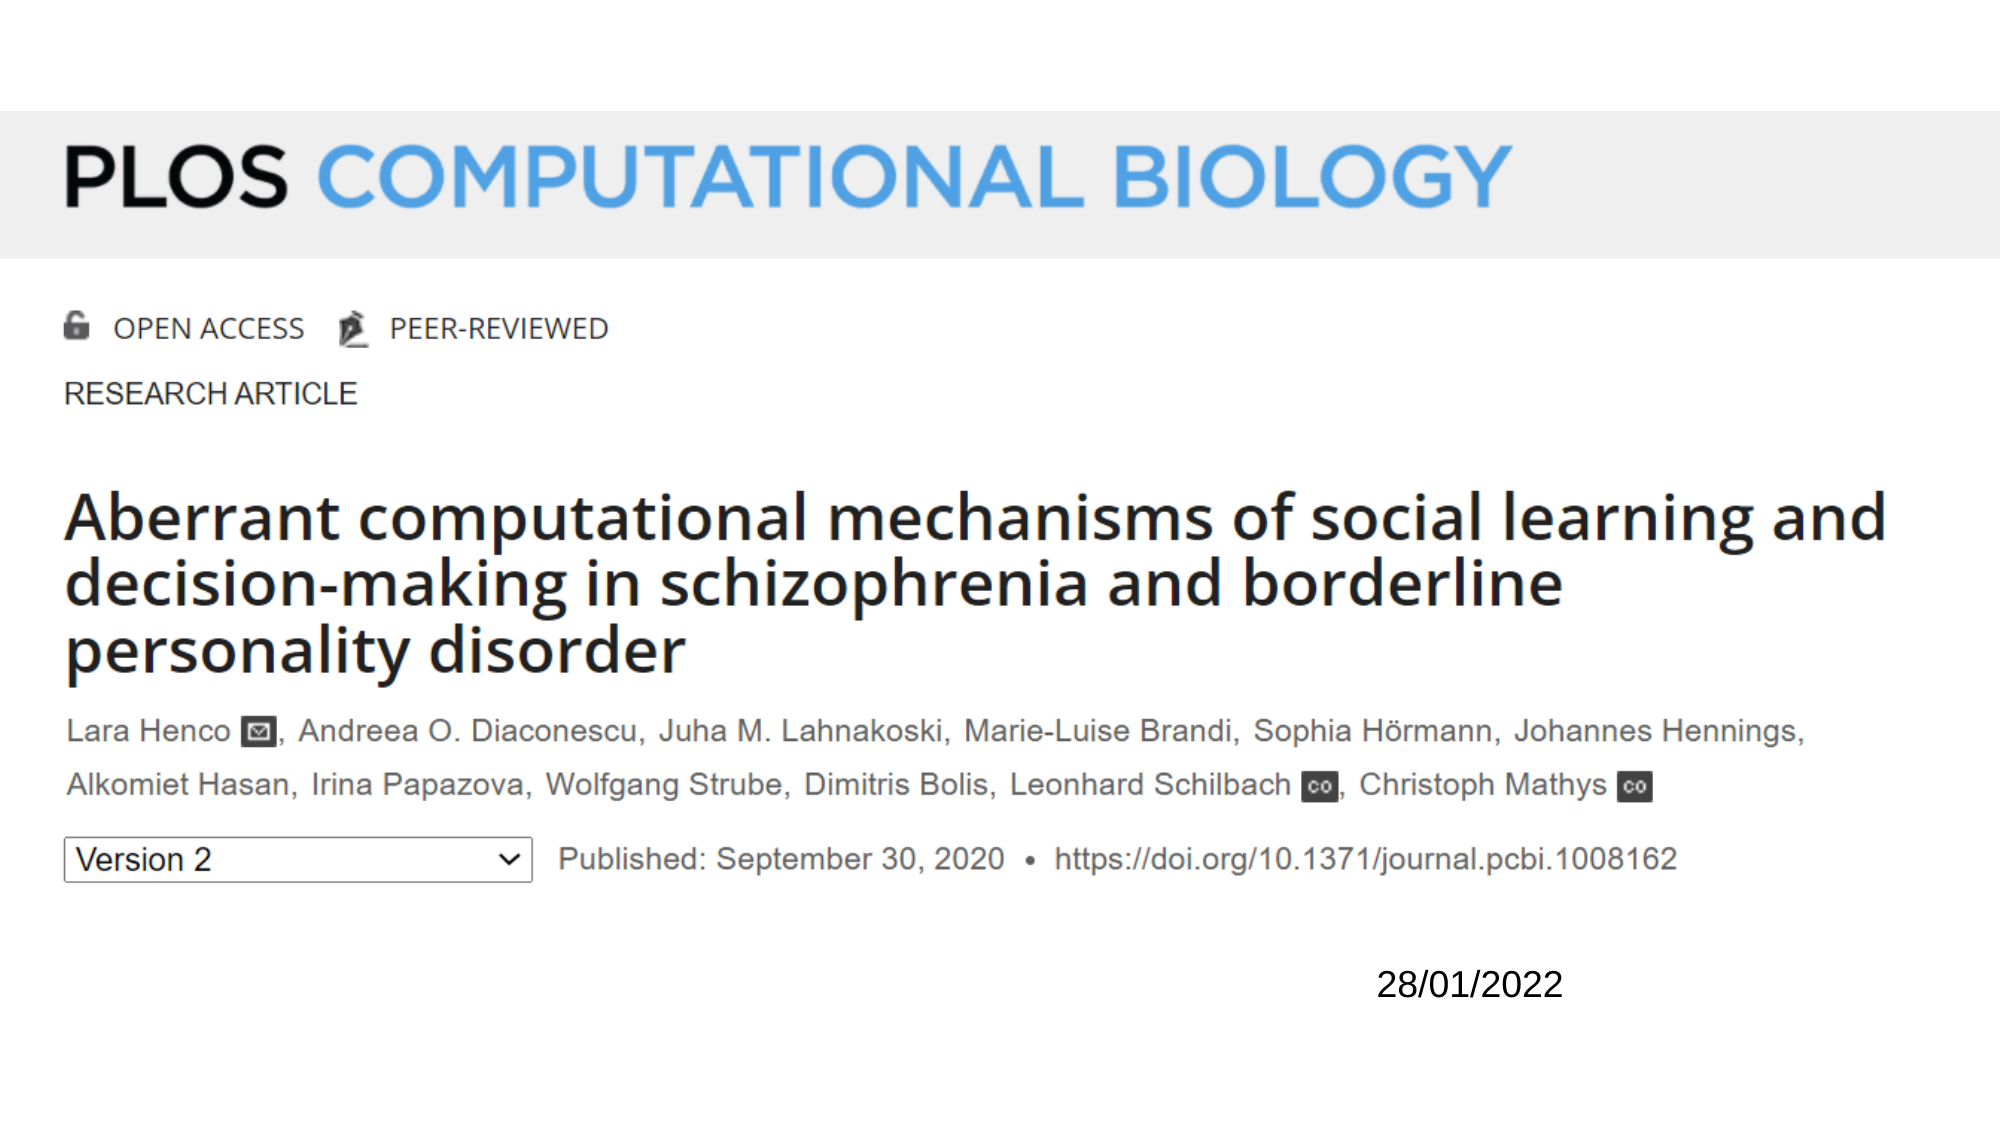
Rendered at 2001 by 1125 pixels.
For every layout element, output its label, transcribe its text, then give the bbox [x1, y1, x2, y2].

picture [0, 111, 2000, 895]
text_box 28/01/2022 [1361, 953, 2000, 1013]
